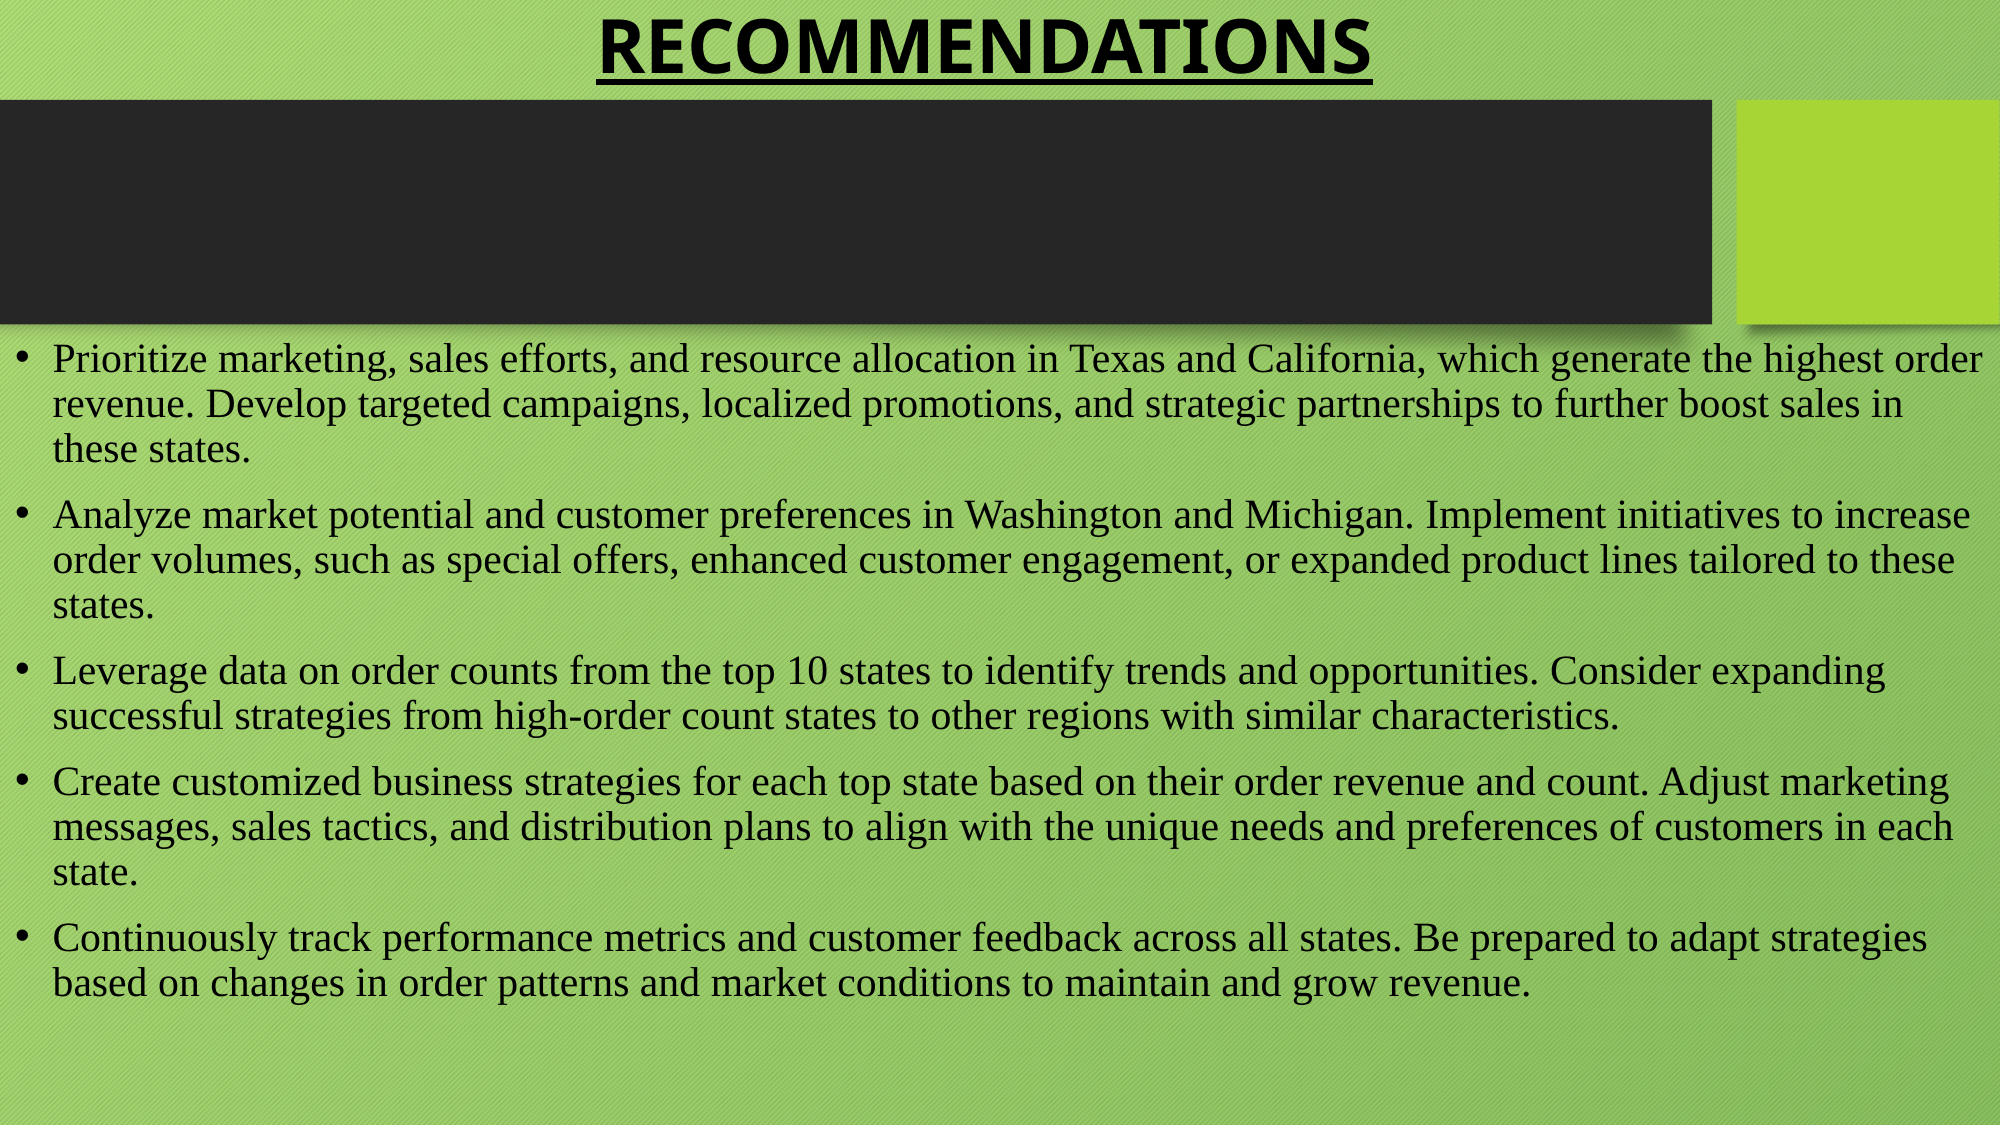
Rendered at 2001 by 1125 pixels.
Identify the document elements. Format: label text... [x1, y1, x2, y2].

title RECOMMENDATIONS [225, 0, 1745, 100]
list Prioritize marketing, sales efforts, and resource allocation in Texas and California, which generate the highest order revenue. Develop targeted campaigns, localized promotions, and strategic partnerships to further boost sales in these states. Analyze market potential and customer preferences in Washington and Michigan. Implement initiatives to increase order volumes, such as special offers, enhanced customer engagement, or expanded product lines tailored to these states. Leverage data on order counts from the top 10 states to identify trends and opportunities. Consider expanding successful strategies from high-order count states to other regions with similar characteristics. Create customized business strategies for each top state based on their order revenue and count. Adjust marketing messages, sales tactics, and distribution plans to align with the unique needs and preferences of customers in each state. Continuously track performance metrics and customer feedback across all states. Be prepared to adapt strategies based on changes in order patterns and market conditions to maintain and grow revenue. [0, 328, 2000, 1125]
